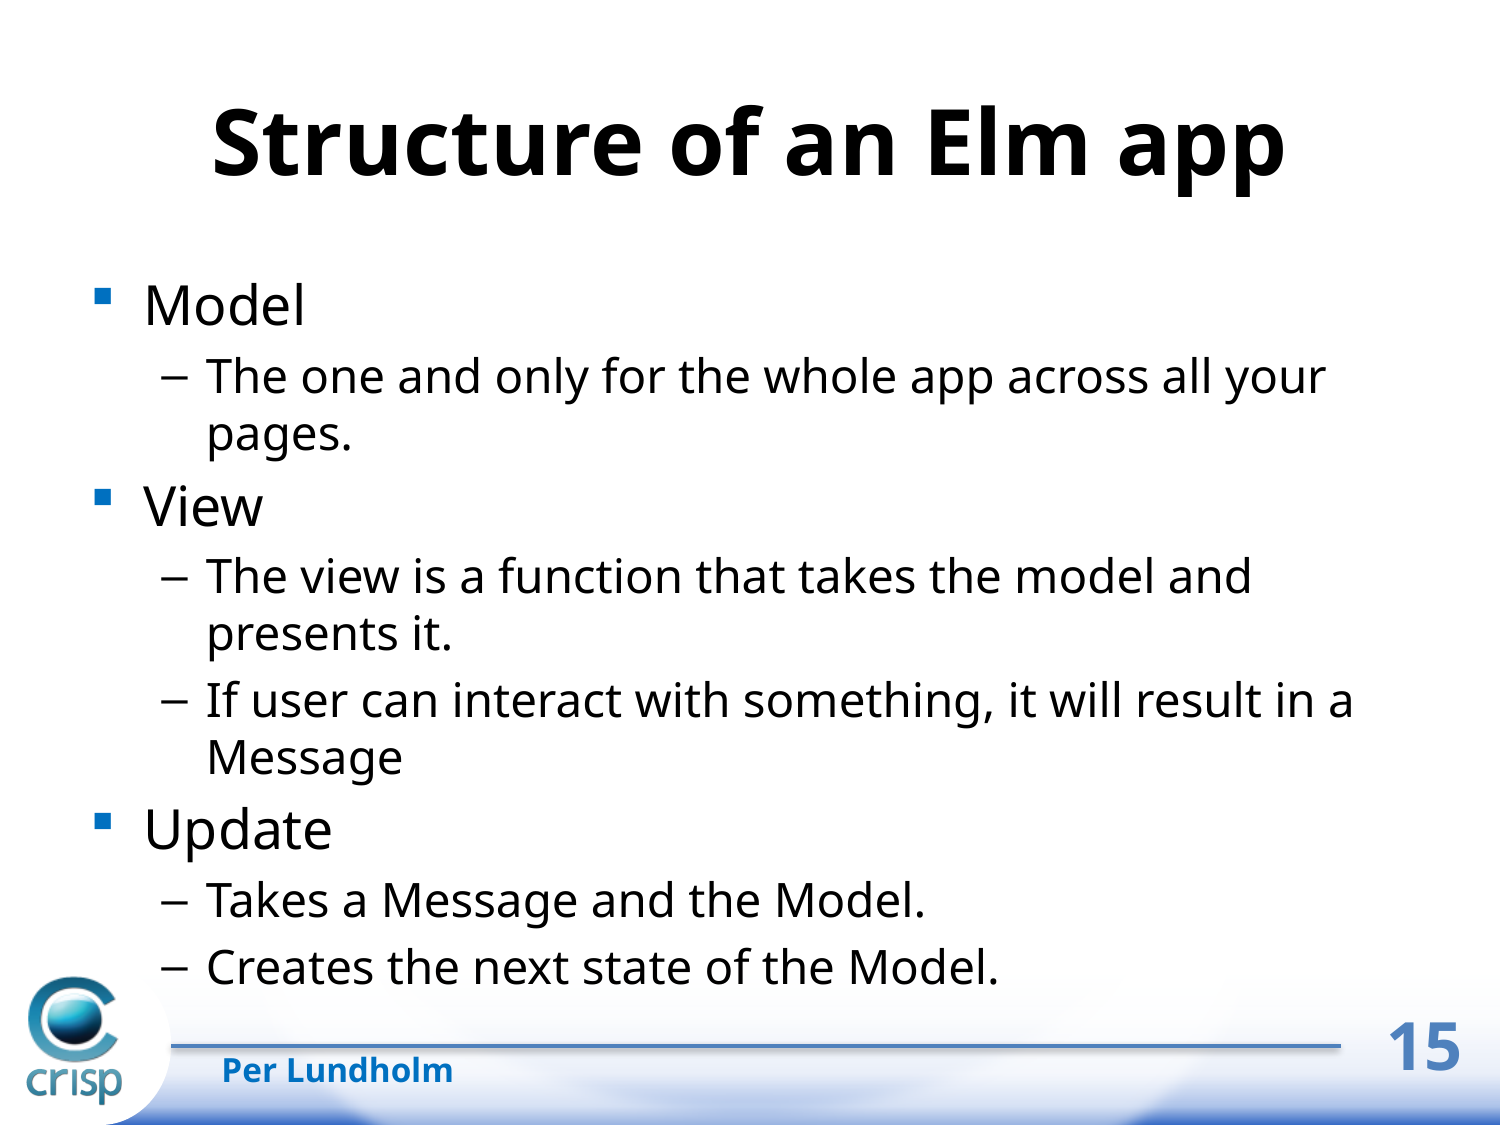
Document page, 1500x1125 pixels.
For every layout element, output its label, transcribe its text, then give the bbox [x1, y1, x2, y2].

picture [0, 823, 124, 1111]
list Model The one and only for the whole app across all your pages. View The view is a function that takes the model and presents it. If user can interact with something, it will result in a Message Update Takes a Message and the Model. Creates the next state of the Model. [75, 262, 1425, 1005]
picture [112, 823, 1500, 1125]
title Structure of an Elm app [75, 45, 1425, 233]
footer Per Lundholm [206, 1042, 1048, 1102]
slide_number 15 [1128, 1041, 1478, 1102]
